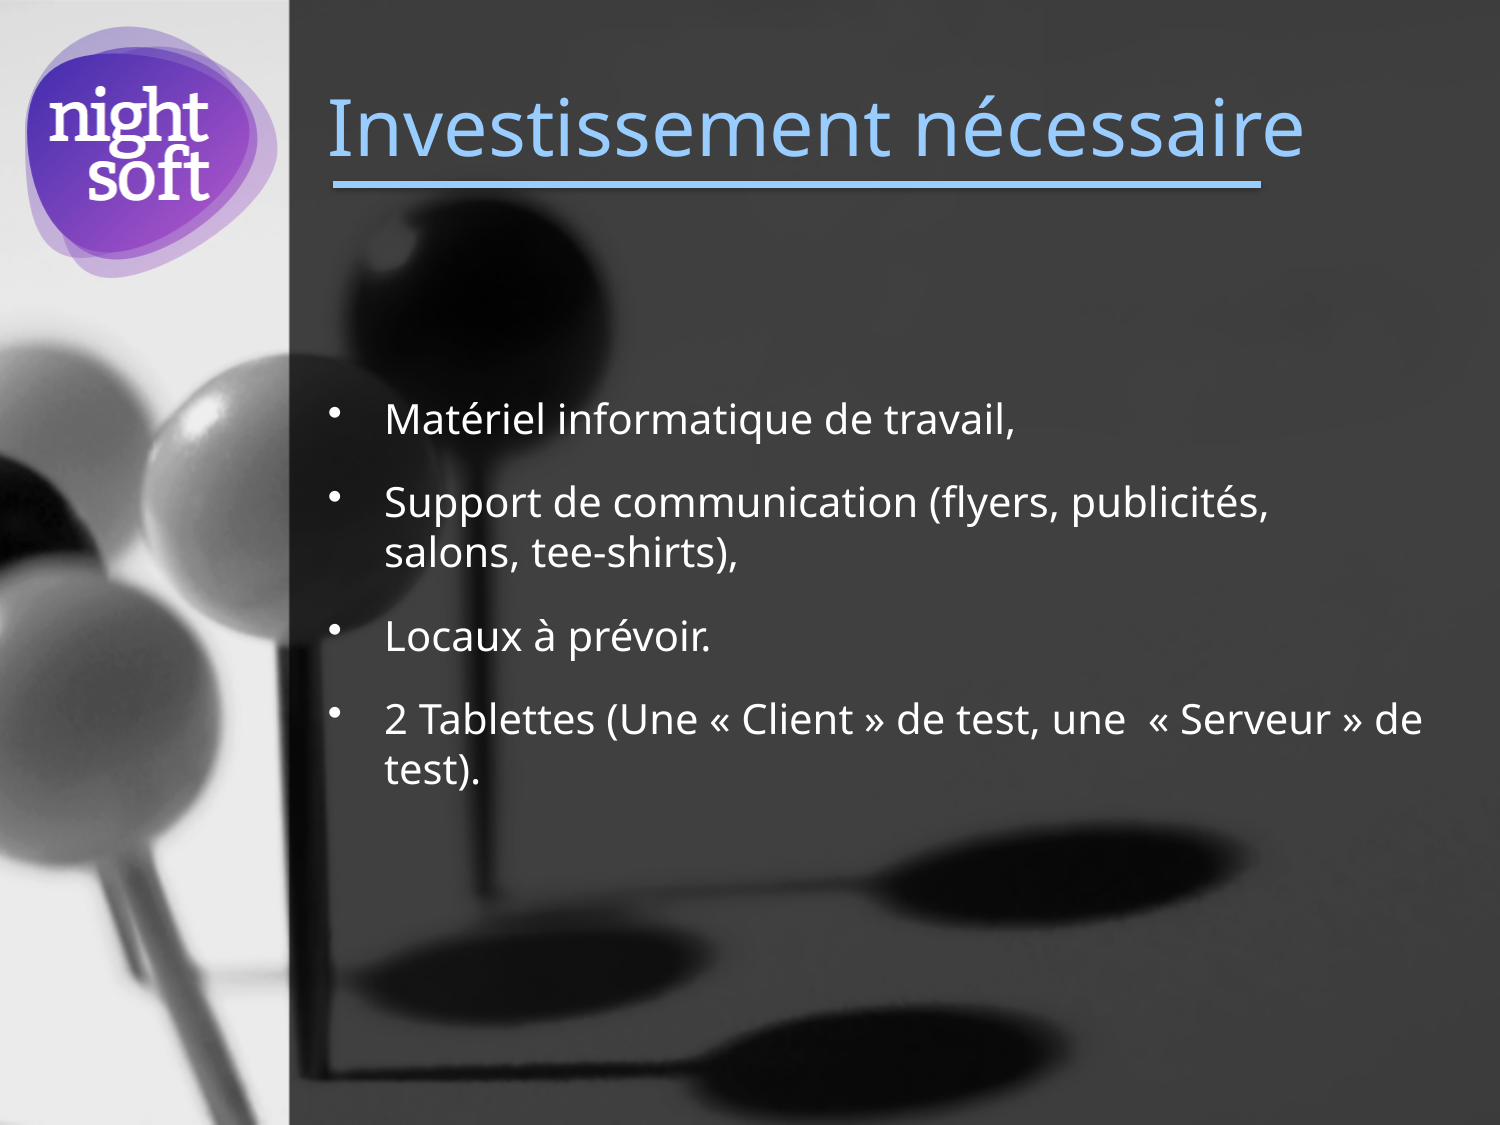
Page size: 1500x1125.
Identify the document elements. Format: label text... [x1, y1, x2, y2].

title Investissement nécessaire [312, 37, 1450, 213]
picture [0, 0, 1500, 1125]
list Matériel informatique de travail, Support de communication (flyers, publicités, salons, tee-shirts), Locaux à prévoir. 2 Tablettes (Une « Client » de test, une « Serveur » de test). [312, 385, 1451, 829]
